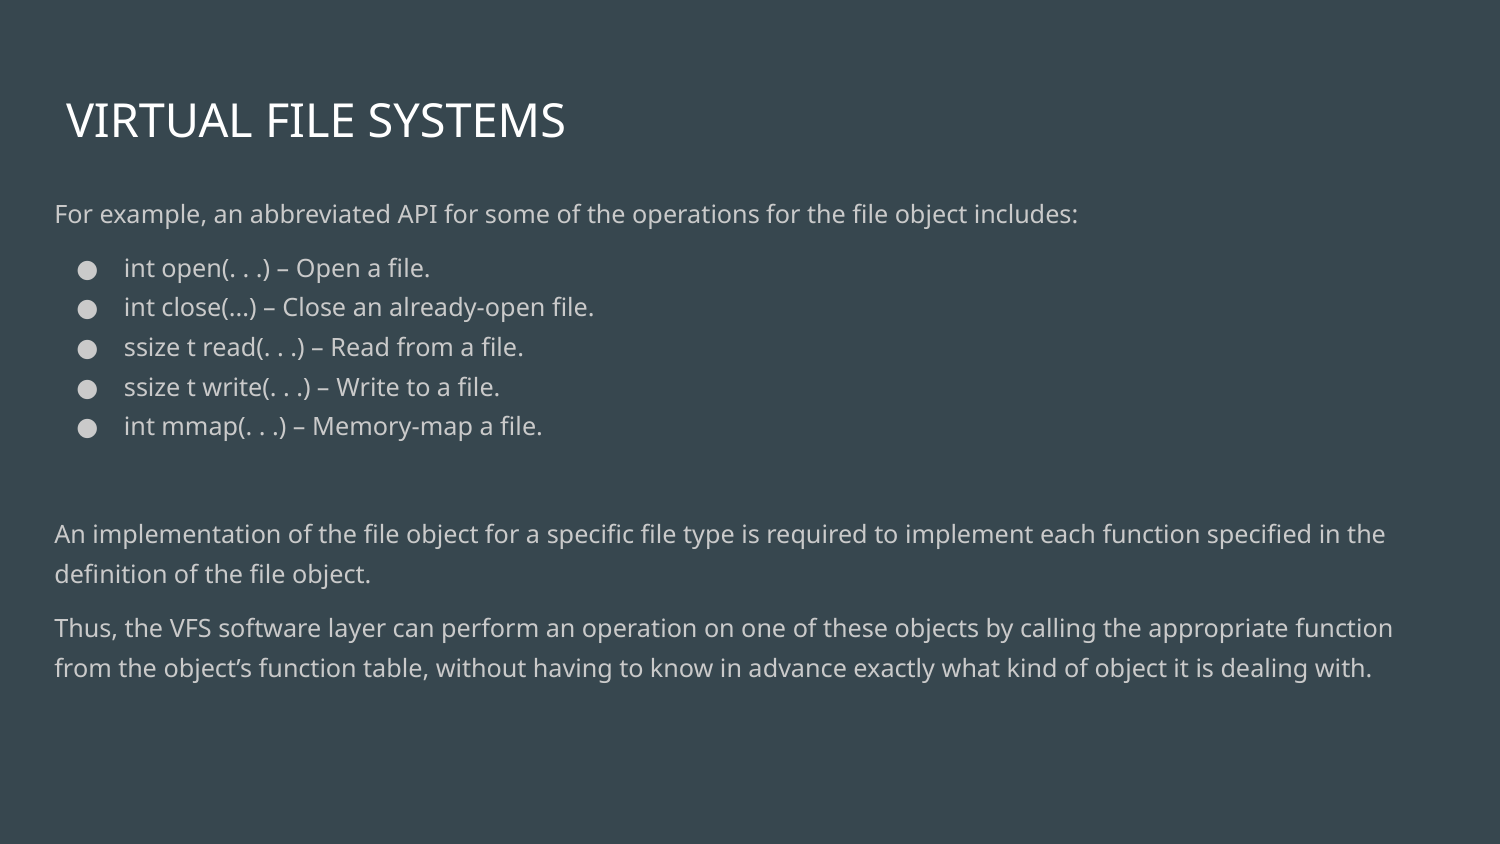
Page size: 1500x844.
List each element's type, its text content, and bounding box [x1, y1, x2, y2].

list For example, an abbreviated API for some of the operations for the file object includes: int open(. . .) – Open a file. int close(...) – Close an already-open file. ssize t read(. . .) – Read from a file. ssize t write(. . .) – Write to a file. int mmap(. . .) – Memory-map a file. An implementation of the file object for a specific file type is required to implement each function specified in the definition of the file object. Thus, the VFS software layer can perform an operation on one of these objects by calling the appropriate function from the object’s function table, without having to know in advance exactly what kind of object it is dealing with. [39, 175, 1437, 737]
title VIRTUAL FILE SYSTEMS [51, 72, 1449, 167]
